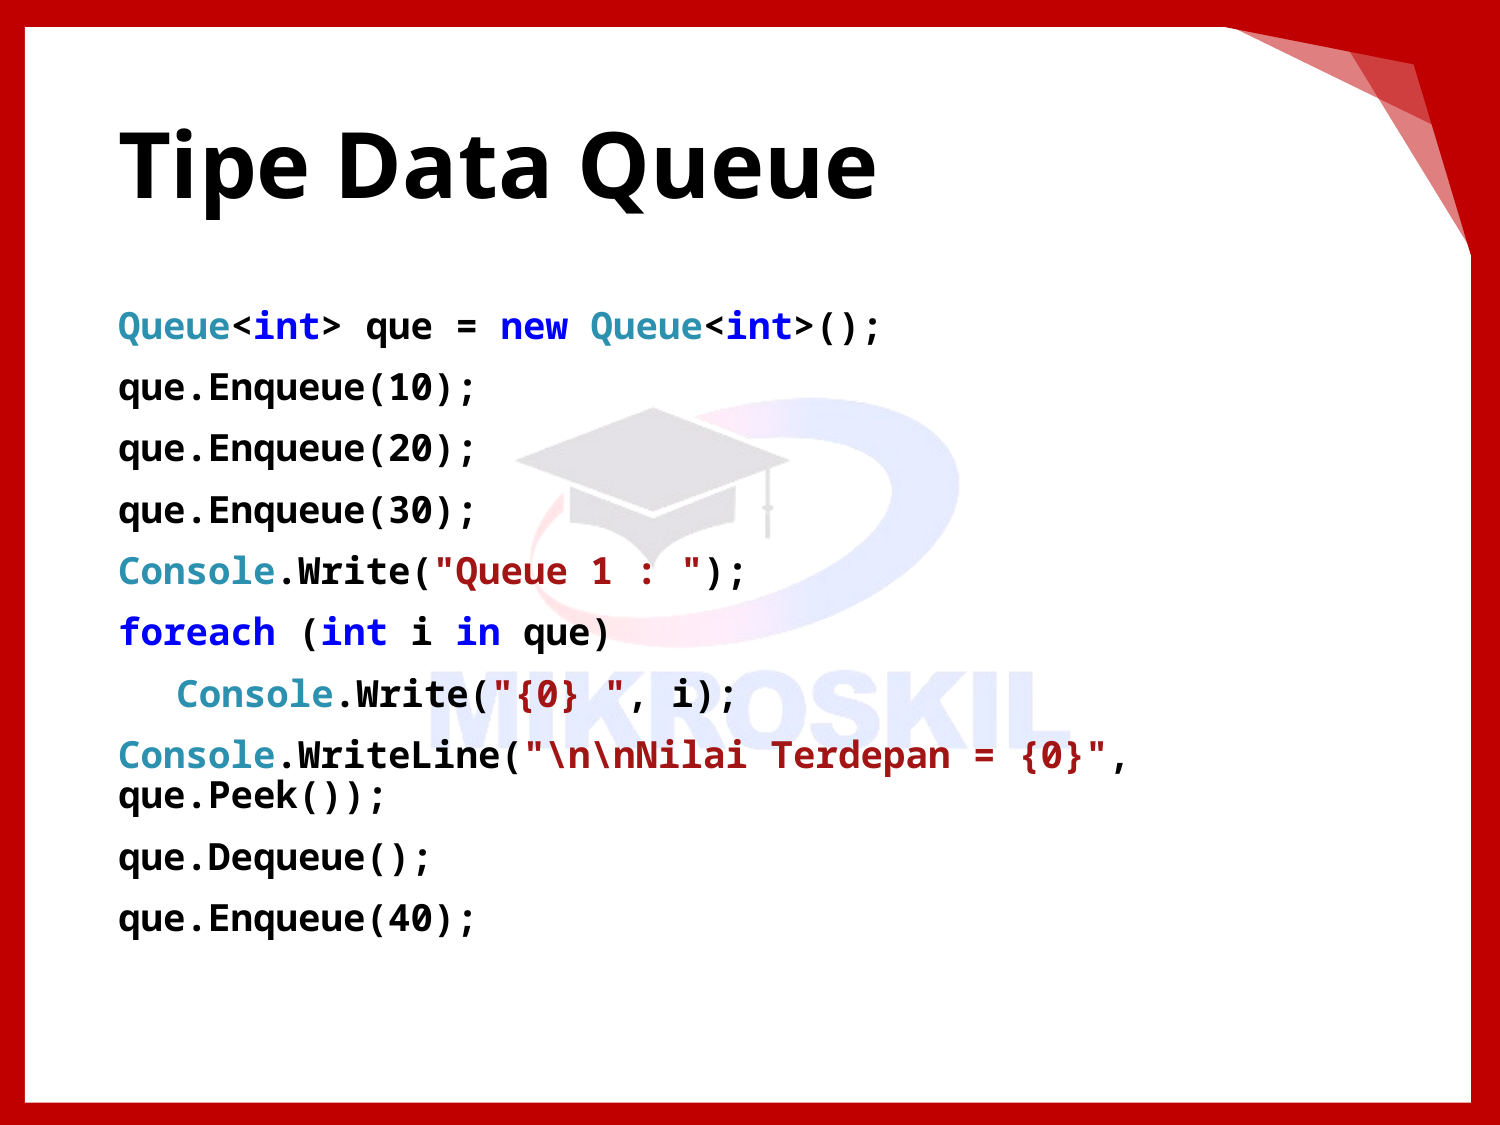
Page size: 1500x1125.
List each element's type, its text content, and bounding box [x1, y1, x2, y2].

list Queue<int> que = new Queue<int>(); que.Enqueue(10); que.Enqueue(20); que.Enqueue(30); Console.Write("Queue 1 : "); foreach (int i in que) Console.Write("{0} ", i); Console.WriteLine("\n\nNilai Terdepan = {0}", que.Peek()); que.Dequeue(); que.Enqueue(40); [103, 299, 1397, 1014]
title Tipe Data Queue [103, 59, 1397, 278]
